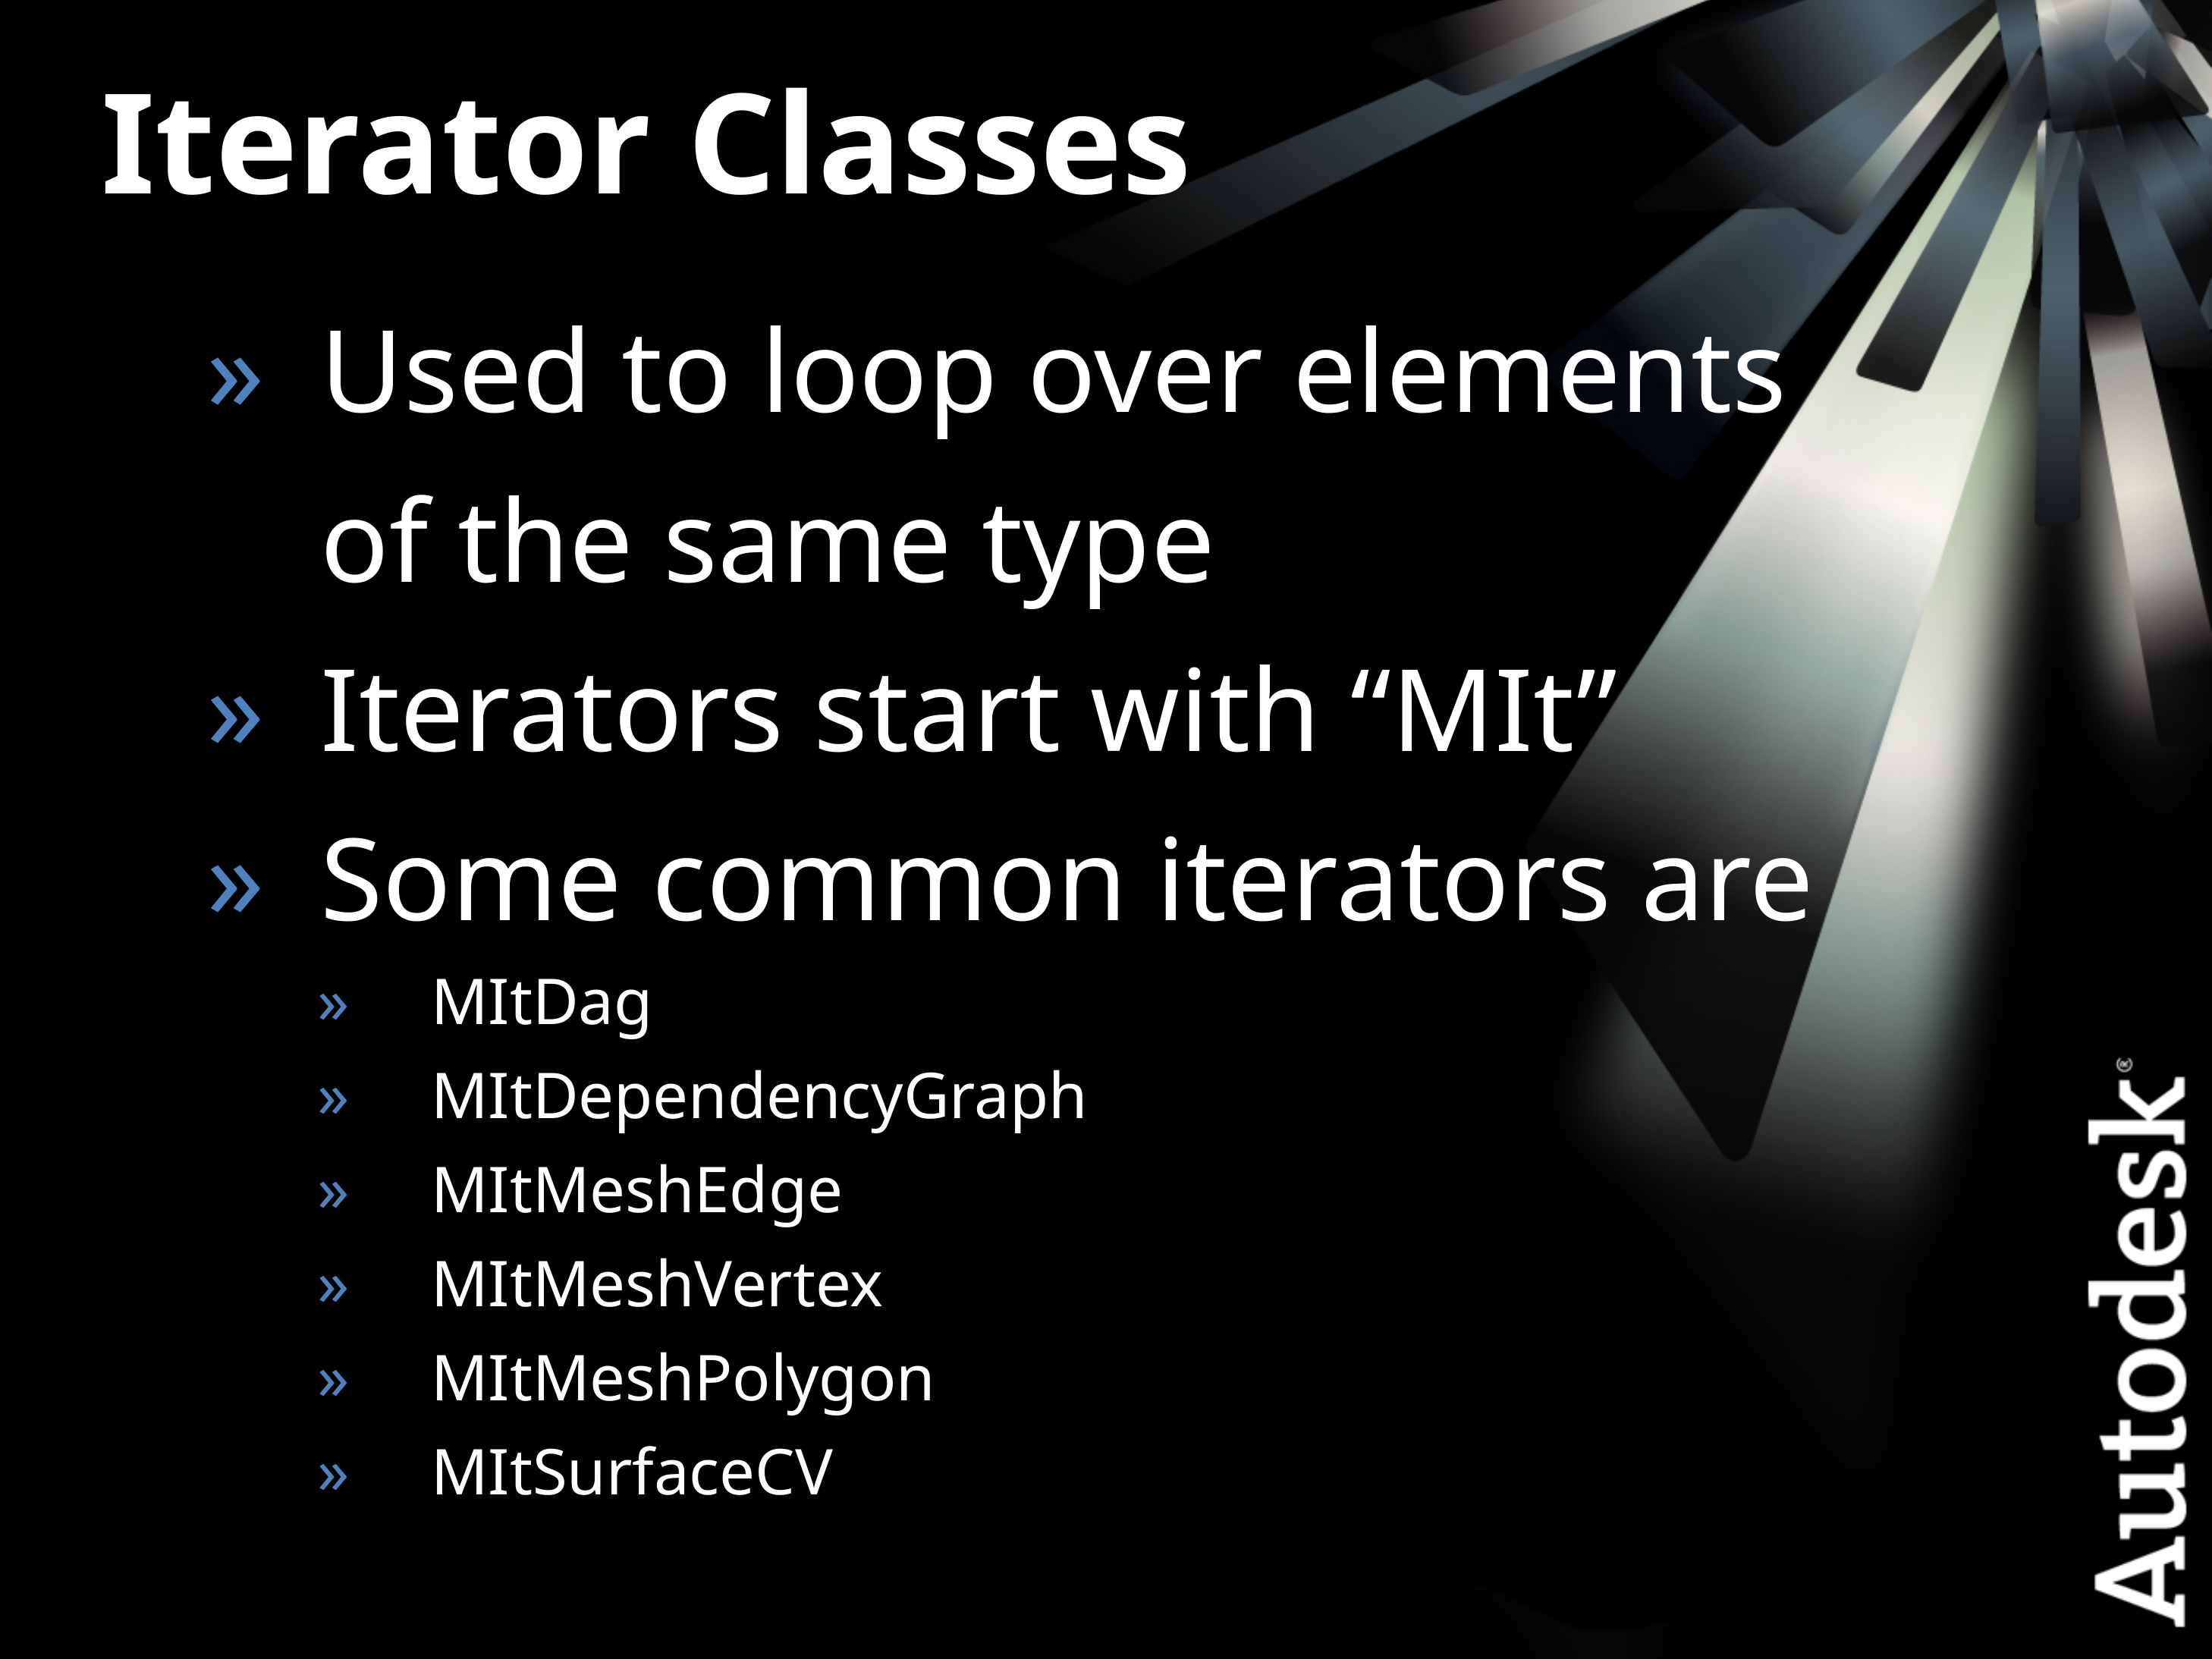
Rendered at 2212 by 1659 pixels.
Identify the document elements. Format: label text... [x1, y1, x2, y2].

text_box Used to loop over elements of the same type Iterators start with “MIt” Some common iterators are MItDag MItDependencyGraph MItMeshEdge MItMeshVertex MItMeshPolygon MItSurfaceCV [195, 260, 1893, 1621]
picture [0, 0, 2212, 1659]
text_box Iterator Classes [92, 50, 2083, 327]
